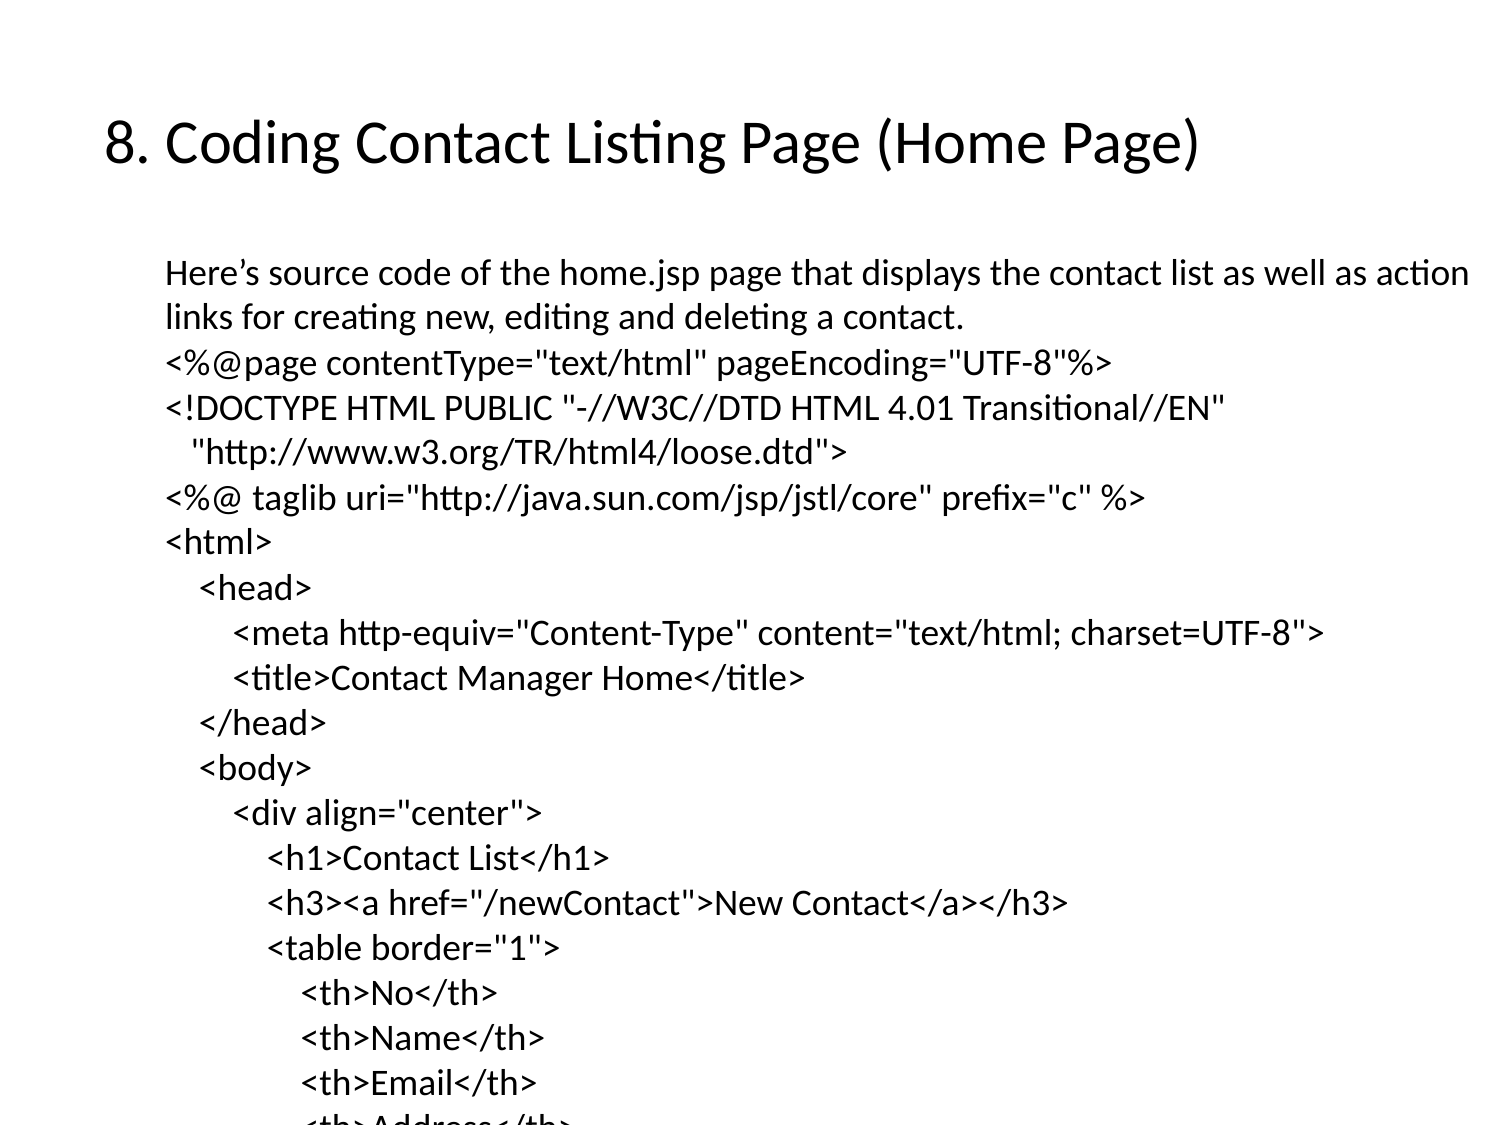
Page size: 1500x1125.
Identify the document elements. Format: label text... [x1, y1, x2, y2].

text_box Here’s source code of the home.jsp page that displays the contact list as well as action links for creating new, editing and deleting a contact. <%@page contentType="text/html" pageEncoding="UTF-8"%> <!DOCTYPE HTML PUBLIC "-//W3C//DTD HTML 4.01 Transitional//EN" "http://www.w3.org/TR/html4/loose.dtd"> <%@ taglib uri="http://java.sun.com/jsp/jstl/core" prefix="c" %> <html> <head> <meta http-equiv="Content-Type" content="text/html; charset=UTF-8"> <title>Contact Manager Home</title> </head> <body> <div align="center"> <h1>Contact List</h1> <h3><a href="/newContact">New Contact</a></h3> <table border="1"> <th>No</th> <th>Name</th> <th>Email</th> <th>Address</th> <th>Telephone</th> <th>Action</th> <c:forEach var="contact" items="${listContact}" varStatus="status"> <tr> <td>${status.index + 1}</td> <td>${contact.name}</td> <td>${contact.email}</td> <td>${contact.address}</td> <td>${contact.telephone}</td> <td> <a href="/editContact?id=${contact.id}">Edit</a> &nbsp;&nbsp;&nbsp;&nbsp; <a href="/deleteContact?id=${contact.id}">Delete</a> </td> </tr> </c:forEach> </table> </div> </body> </html> Notice this JSP page uses JSTL and EL expressions. [149, 149, 1500, 1125]
title 8. Coding Contact Listing Page (Home Page) [75, 45, 1425, 233]
